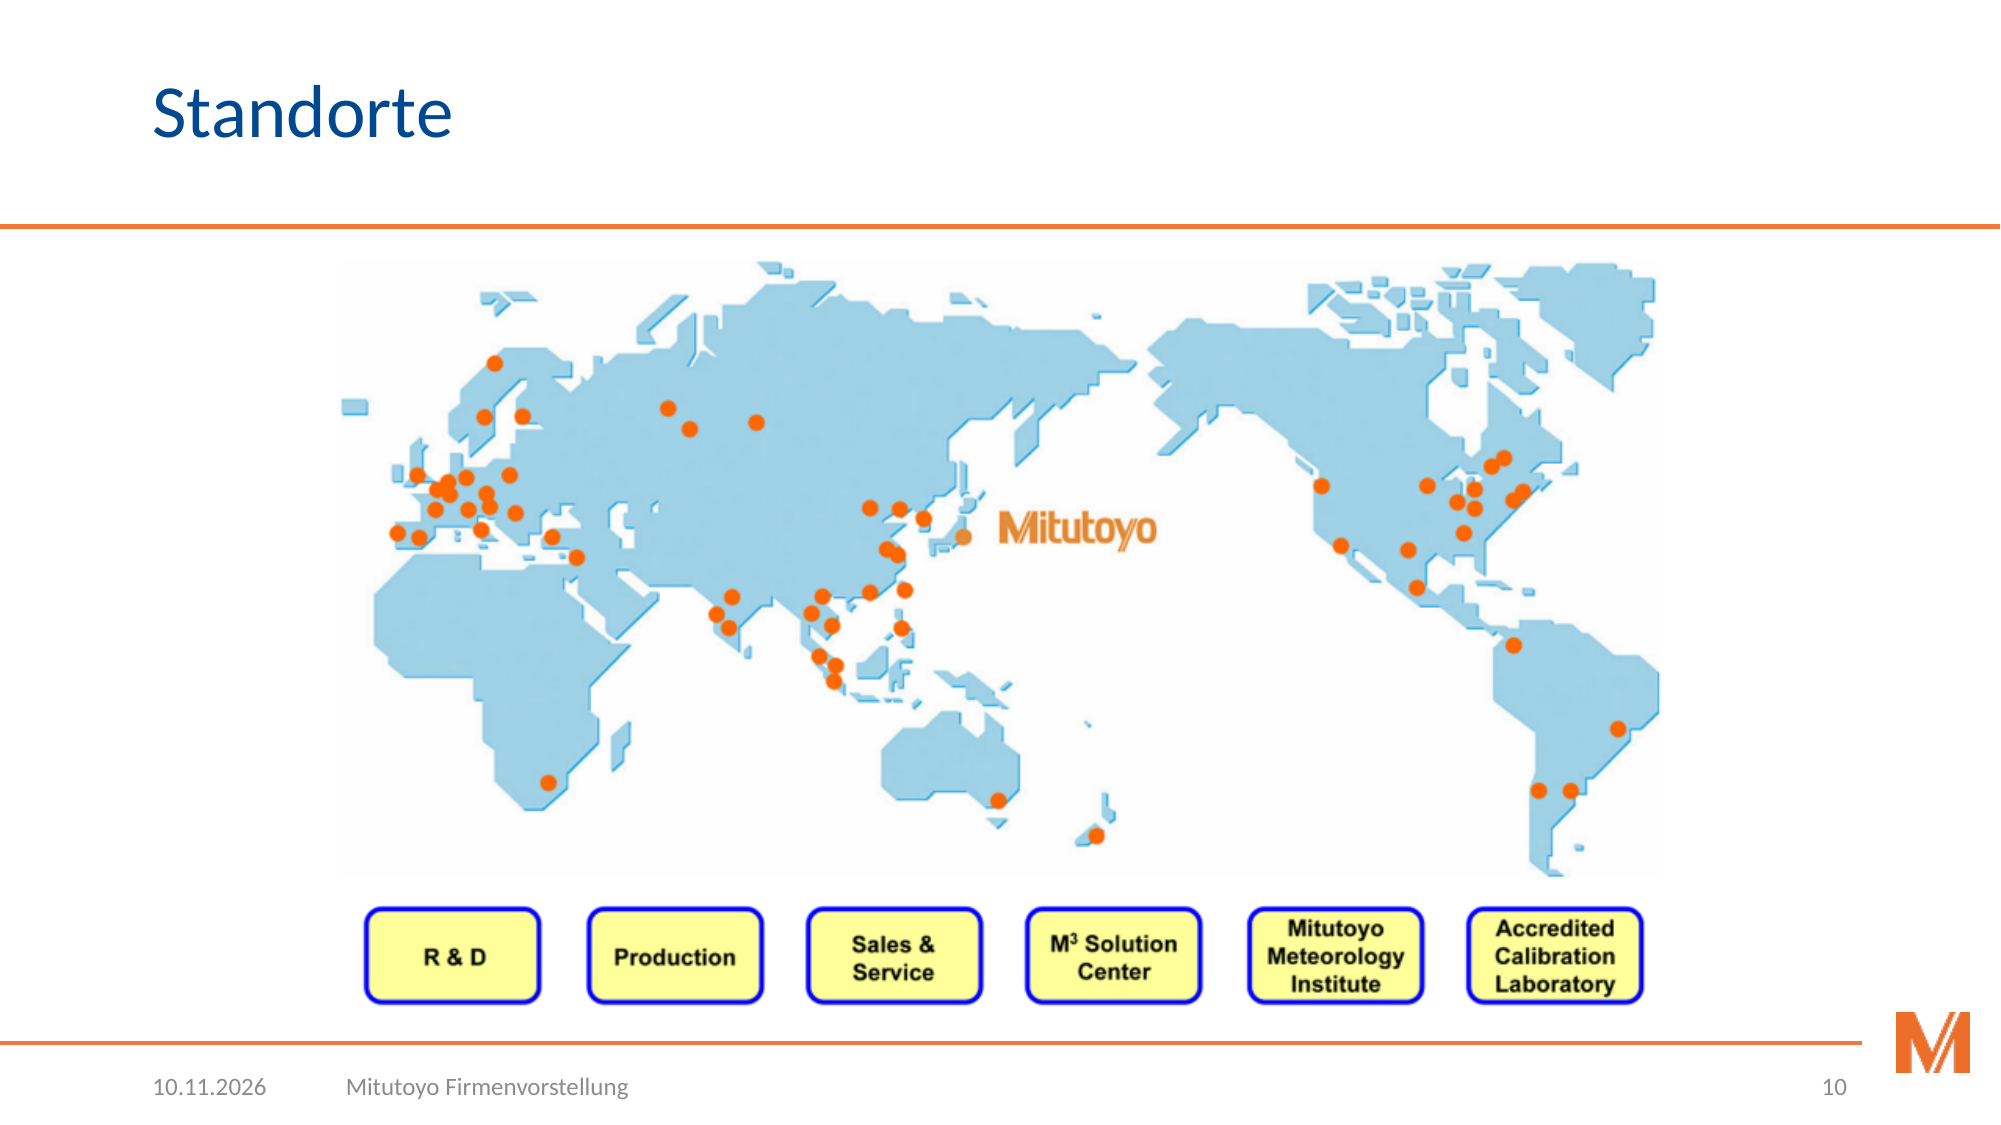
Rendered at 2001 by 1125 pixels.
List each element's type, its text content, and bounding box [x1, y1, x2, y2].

slide_number 10 [1743, 1055, 1863, 1116]
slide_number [137, 1055, 313, 1116]
title Standorte [137, 24, 1863, 203]
footer Mitutoyo Firmenvorstellung [330, 1055, 1721, 1116]
picture [336, 248, 1664, 1010]
picture [1896, 1012, 1970, 1073]
